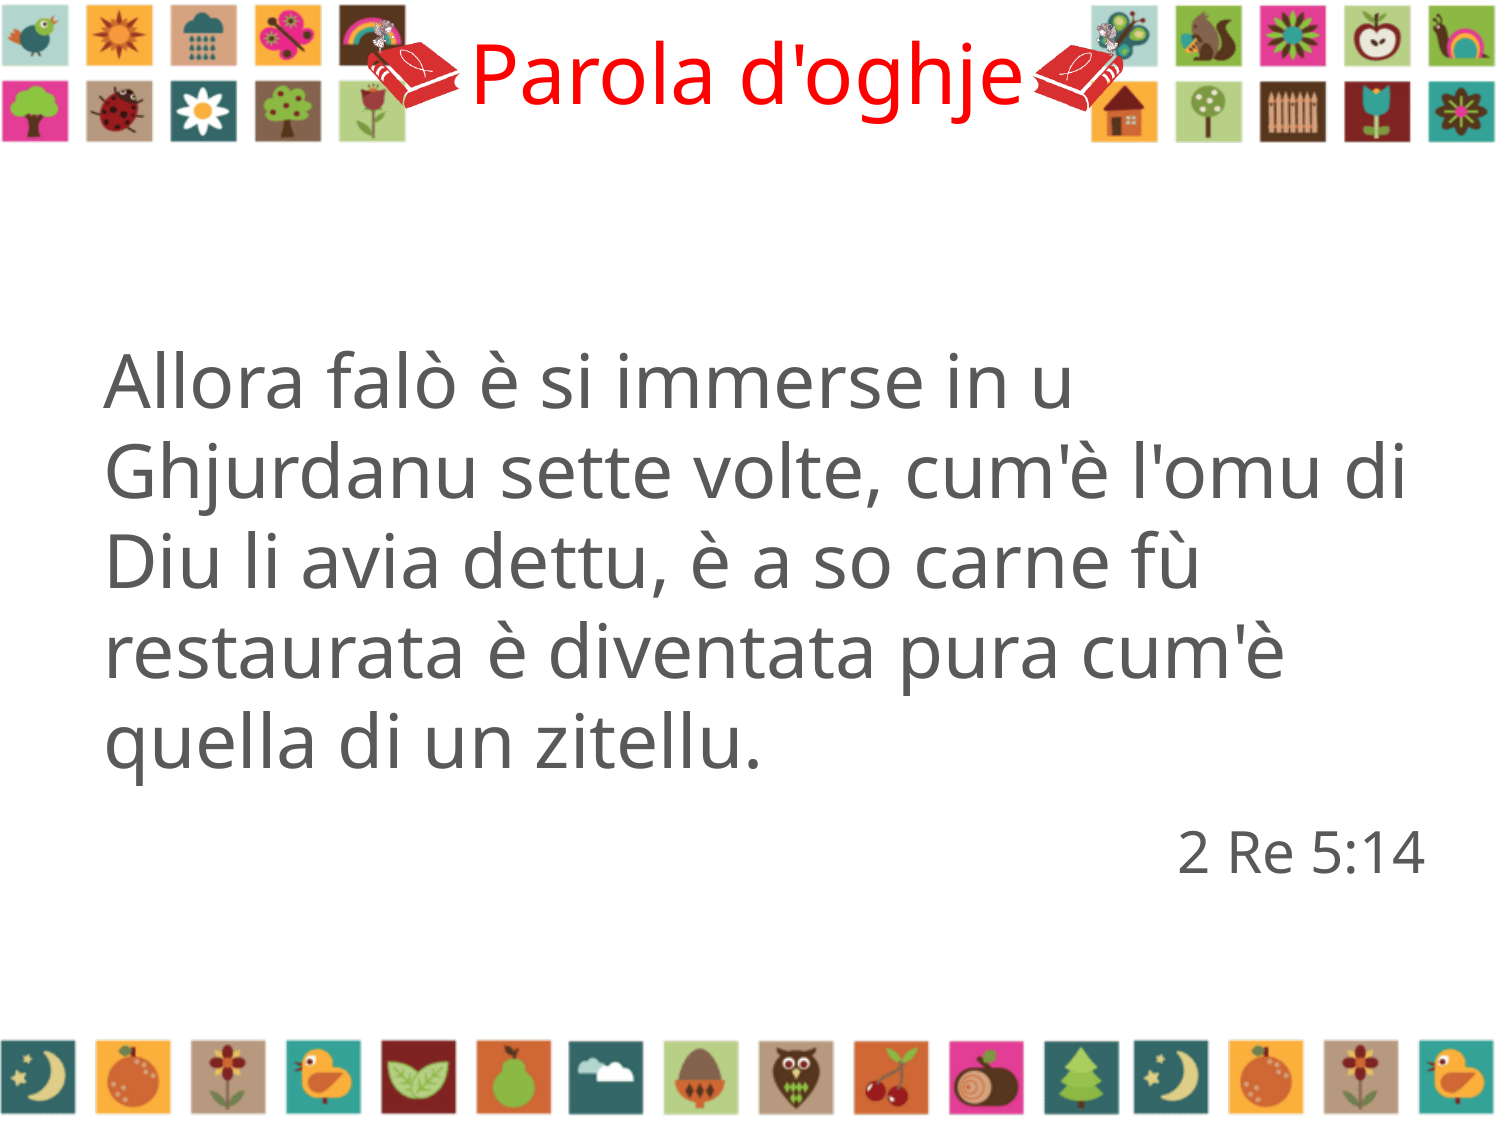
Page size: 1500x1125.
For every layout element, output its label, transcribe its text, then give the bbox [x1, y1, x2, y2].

text_box Allora falò è si immerse in u Ghjurdanu sette volte, cum'è l'omu di Diu li avia dettu, è a so carne fù restaurata è diventata pura cum'è quella di un zitellu. [88, 326, 1436, 791]
text_box 2 Re 5:14 [808, 807, 1441, 893]
picture [1001, 3, 1500, 150]
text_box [0, 1028, 1500, 1118]
text_box Parola d'oghje [425, 13, 1078, 129]
picture [0, 3, 492, 150]
